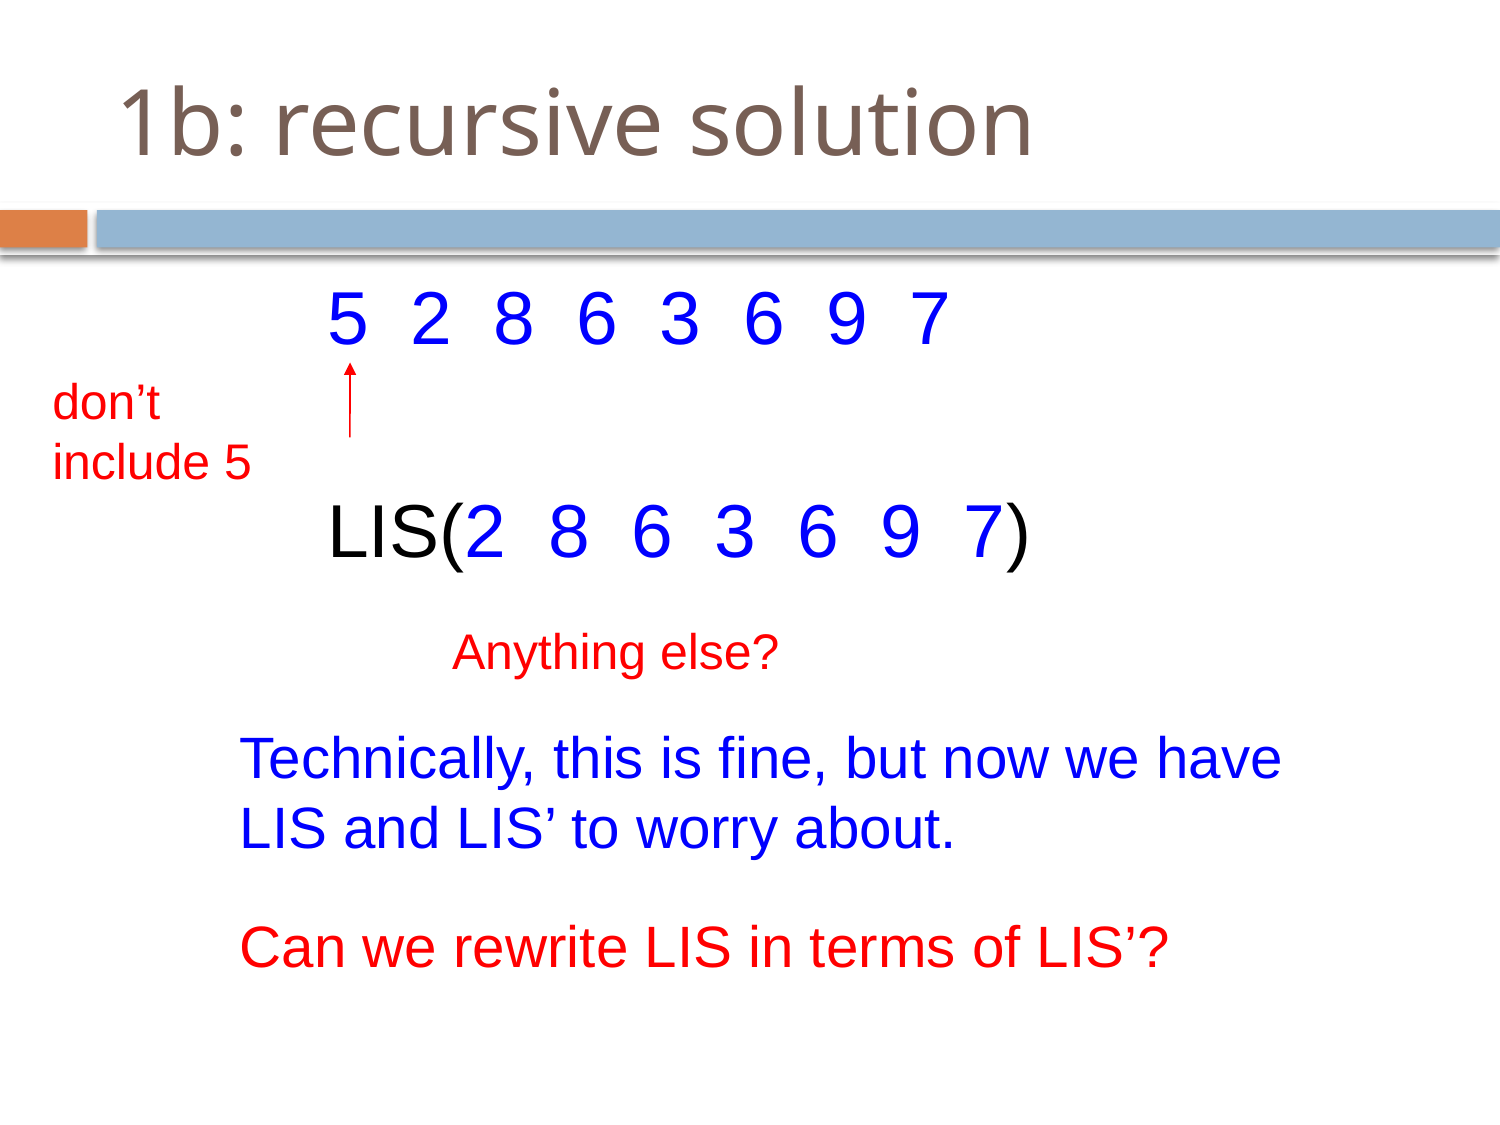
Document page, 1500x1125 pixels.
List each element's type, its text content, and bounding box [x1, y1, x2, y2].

text_box Technically, this is fine, but now we have LIS and LIS’ to worry about. [225, 712, 1400, 868]
text_box don’t include 5 [37, 362, 300, 498]
text_box Can we rewrite LIS in terms of LIS’? [225, 901, 1400, 987]
text_box Anything else? [437, 612, 825, 688]
text_box 5 2 8 6 3 6 9 7 [312, 262, 1150, 368]
text_box [343, 362, 357, 438]
text_box LIS(2 8 6 3 6 9 7) [312, 474, 1150, 580]
title 1b: recursive solution [100, 37, 1438, 200]
